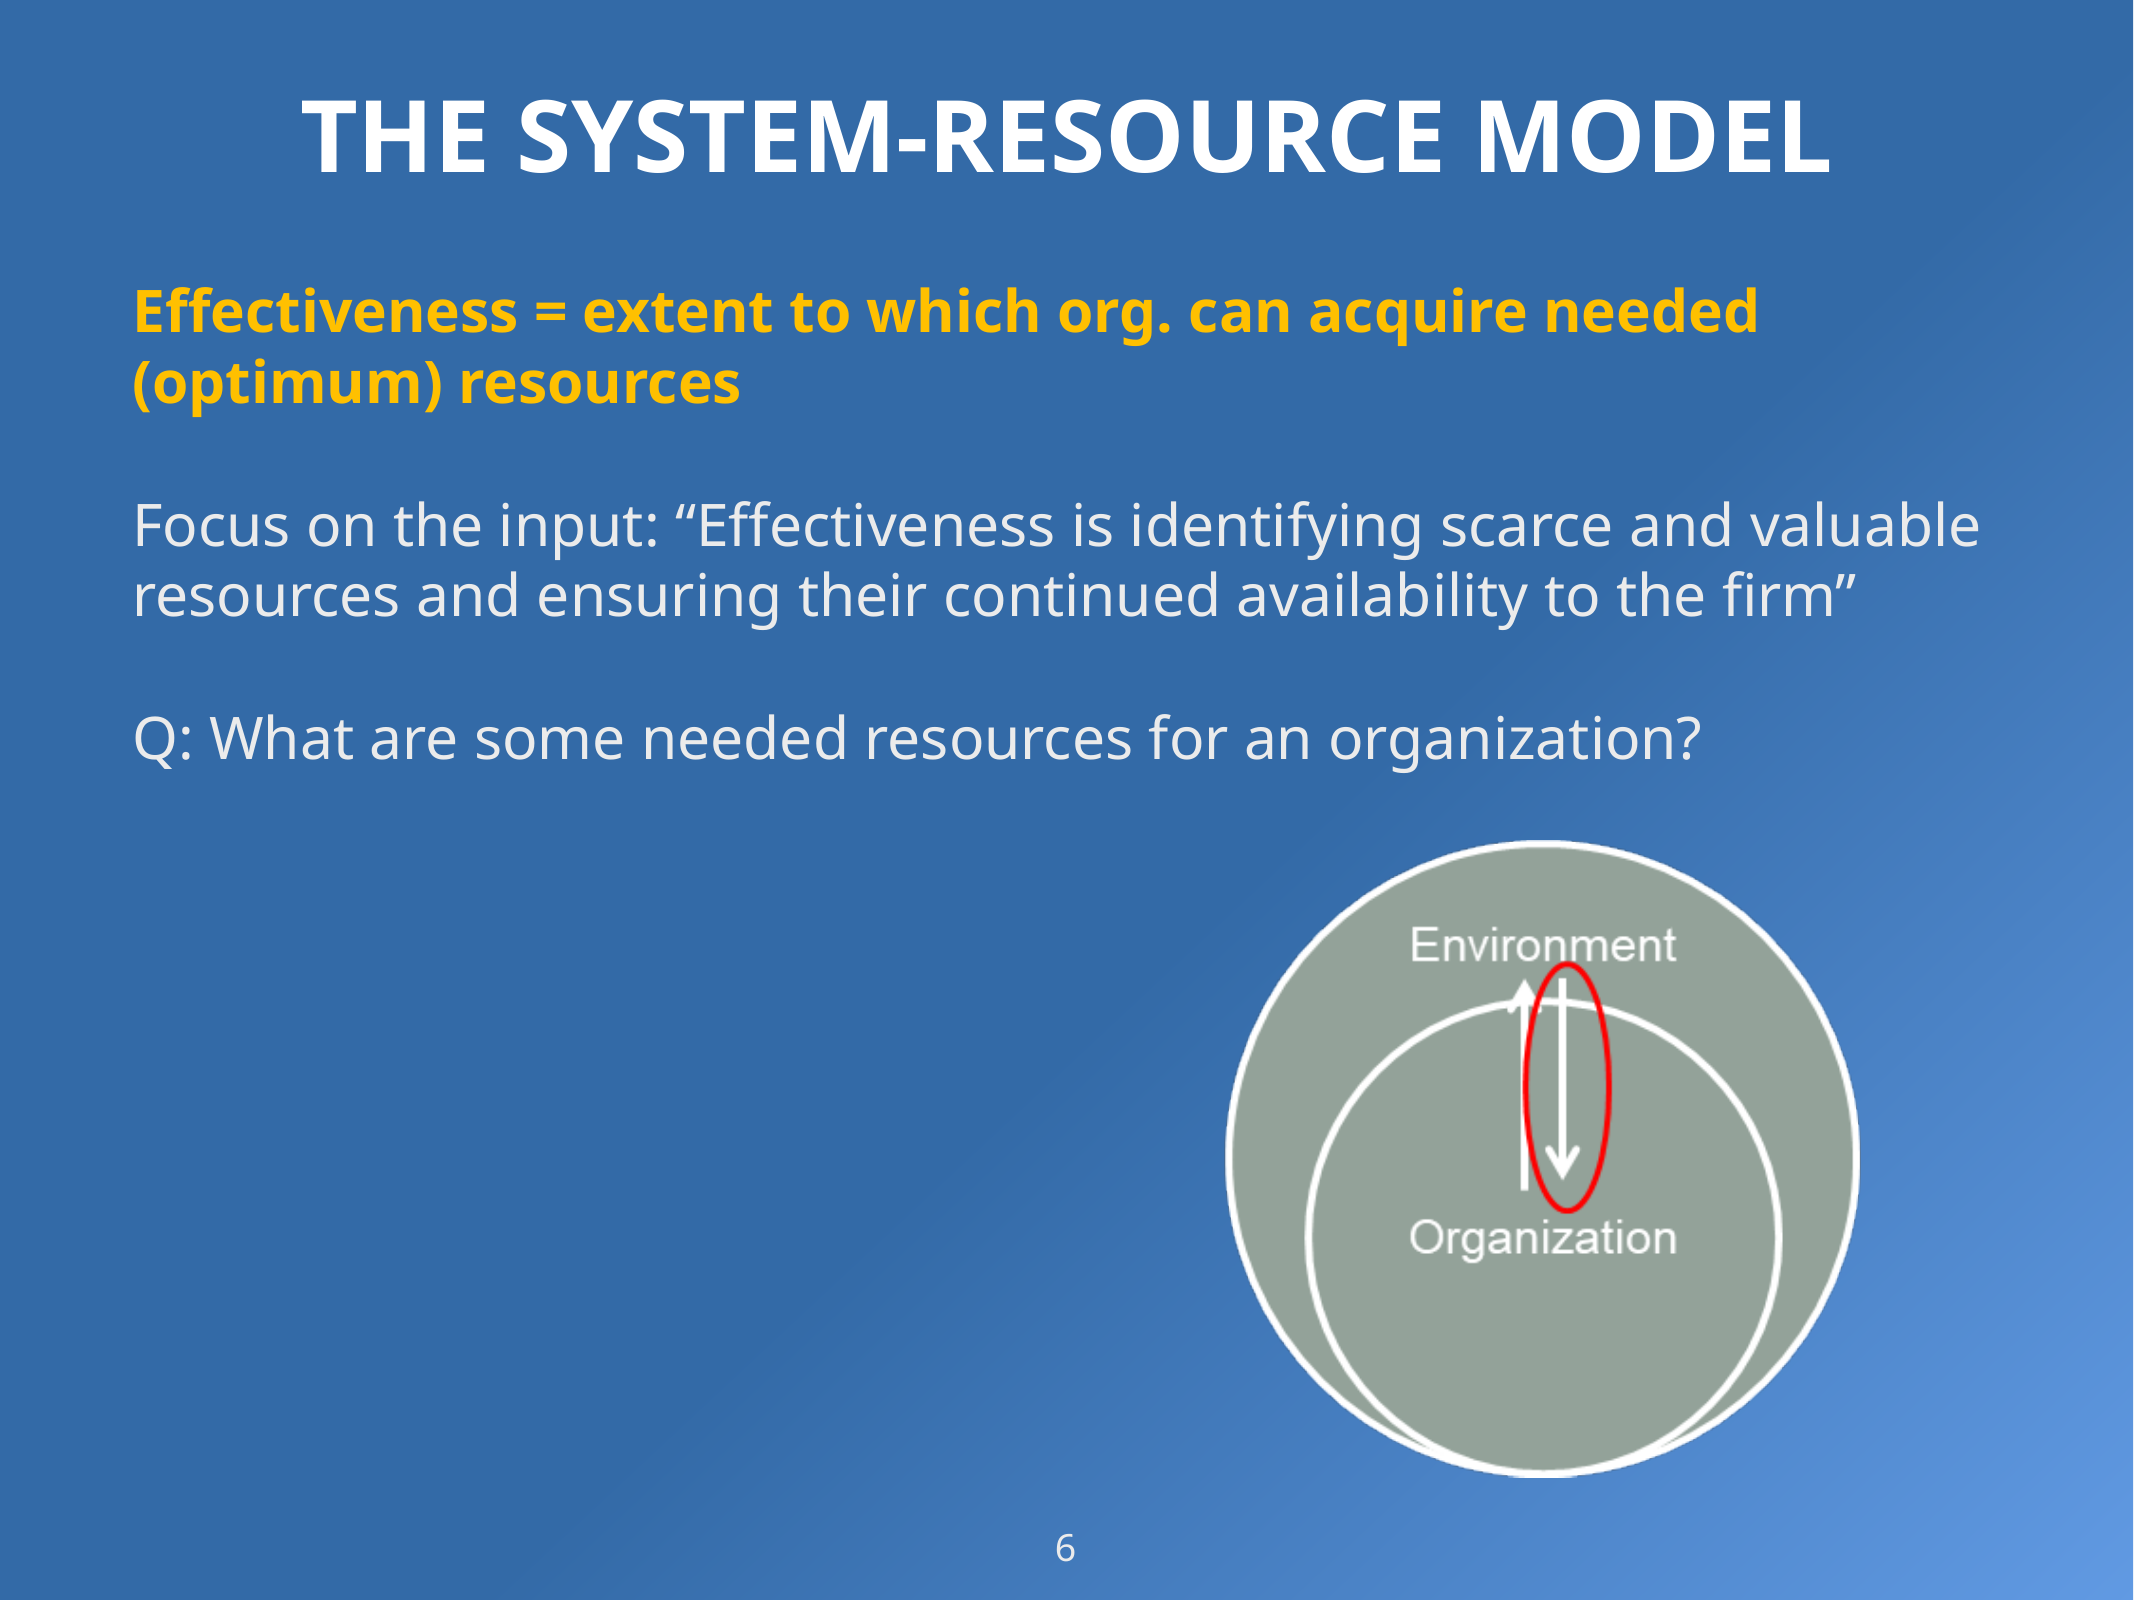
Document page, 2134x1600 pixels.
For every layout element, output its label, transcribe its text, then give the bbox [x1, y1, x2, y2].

picture [952, 840, 2134, 1478]
list Effectiveness = extent to which org. can acquire needed (optimum) resources Focus on the input: “Effectiveness is identifying scarce and valuable resources and ensuring their continued availability to the firm” Q: What are some needed resources for an organization? [123, 244, 2008, 801]
slide_number 6 [1045, 1517, 1086, 1581]
title THE SYSTEM-RESOURCE MODEL [124, 19, 2009, 246]
